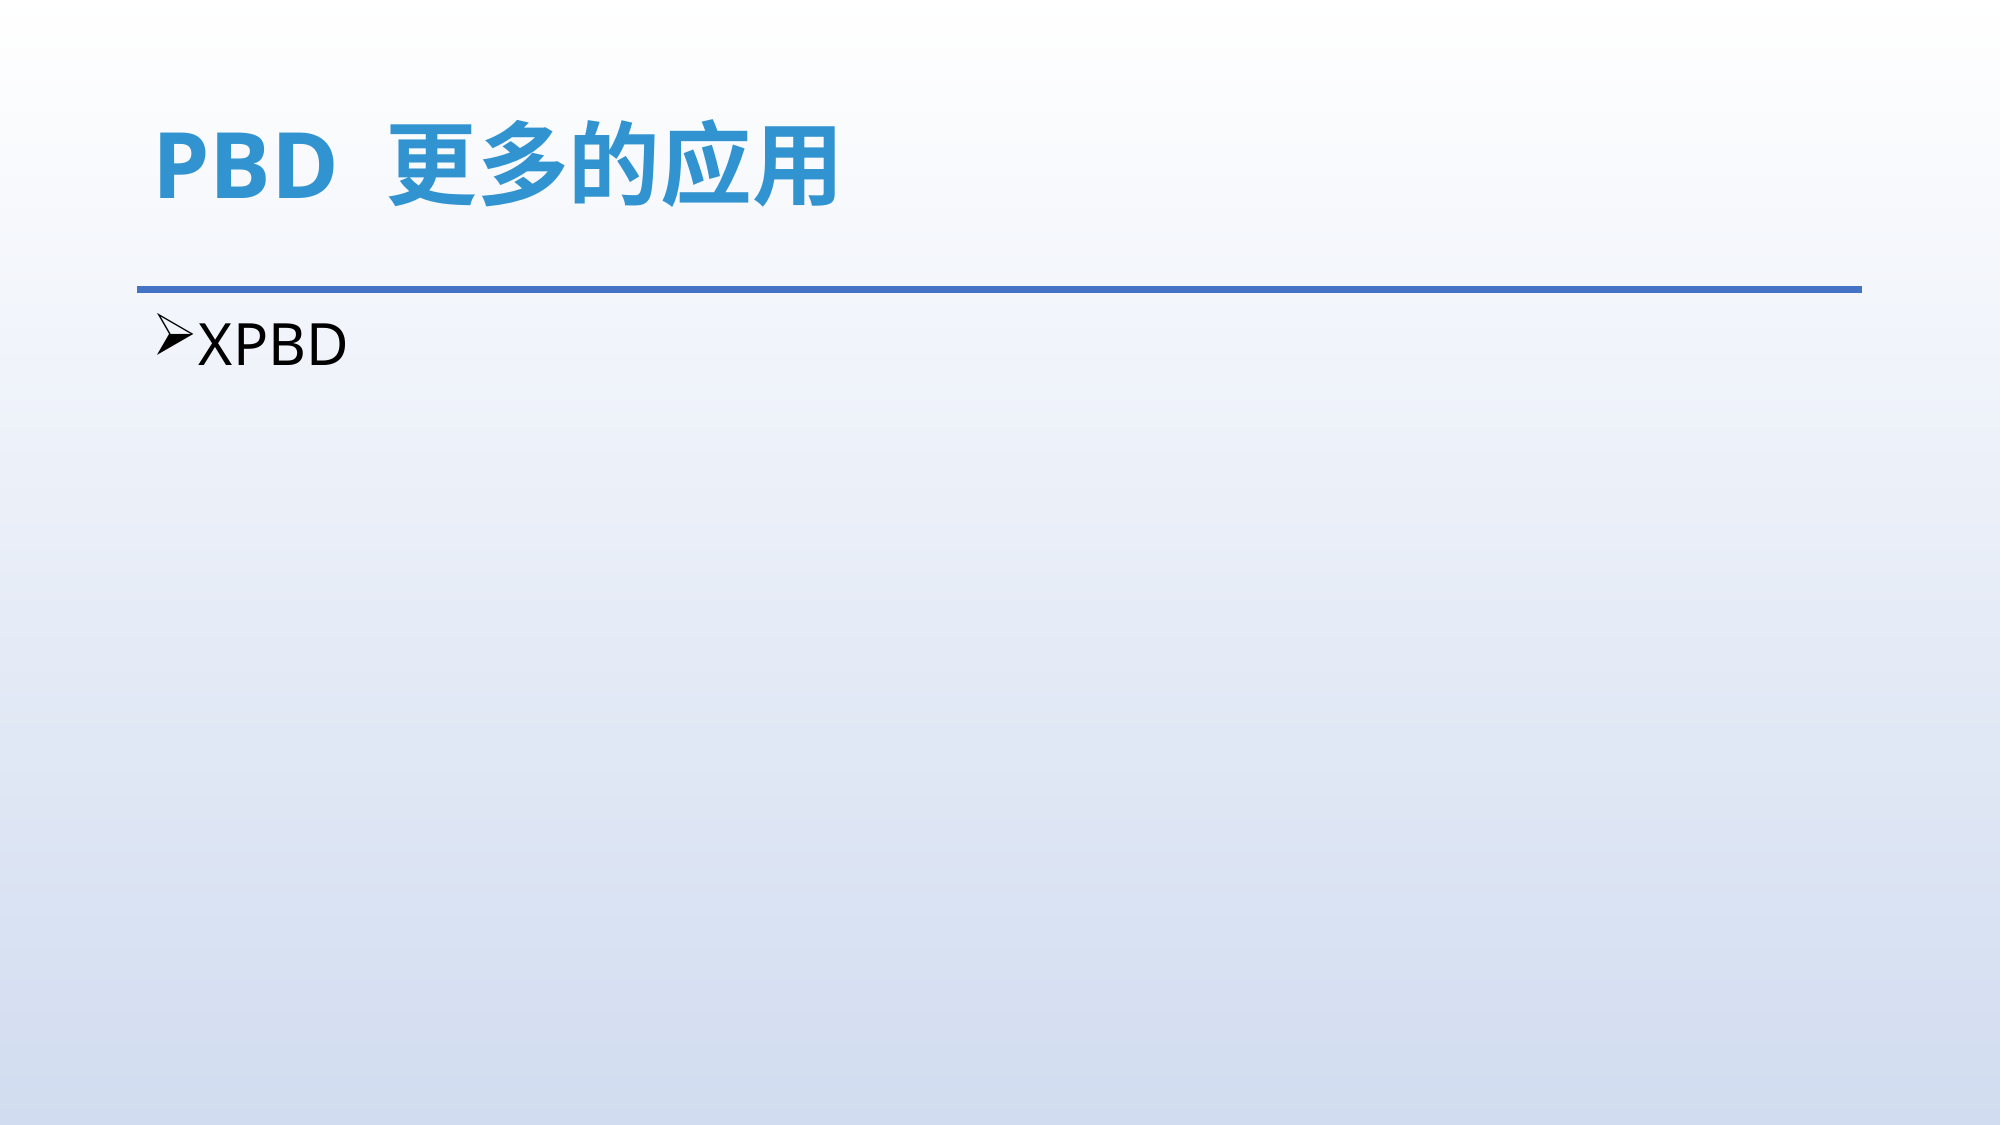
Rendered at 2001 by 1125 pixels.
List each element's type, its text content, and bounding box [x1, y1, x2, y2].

title PBD 更多的应用 [137, 59, 1863, 278]
list XPBD [137, 299, 1863, 1014]
